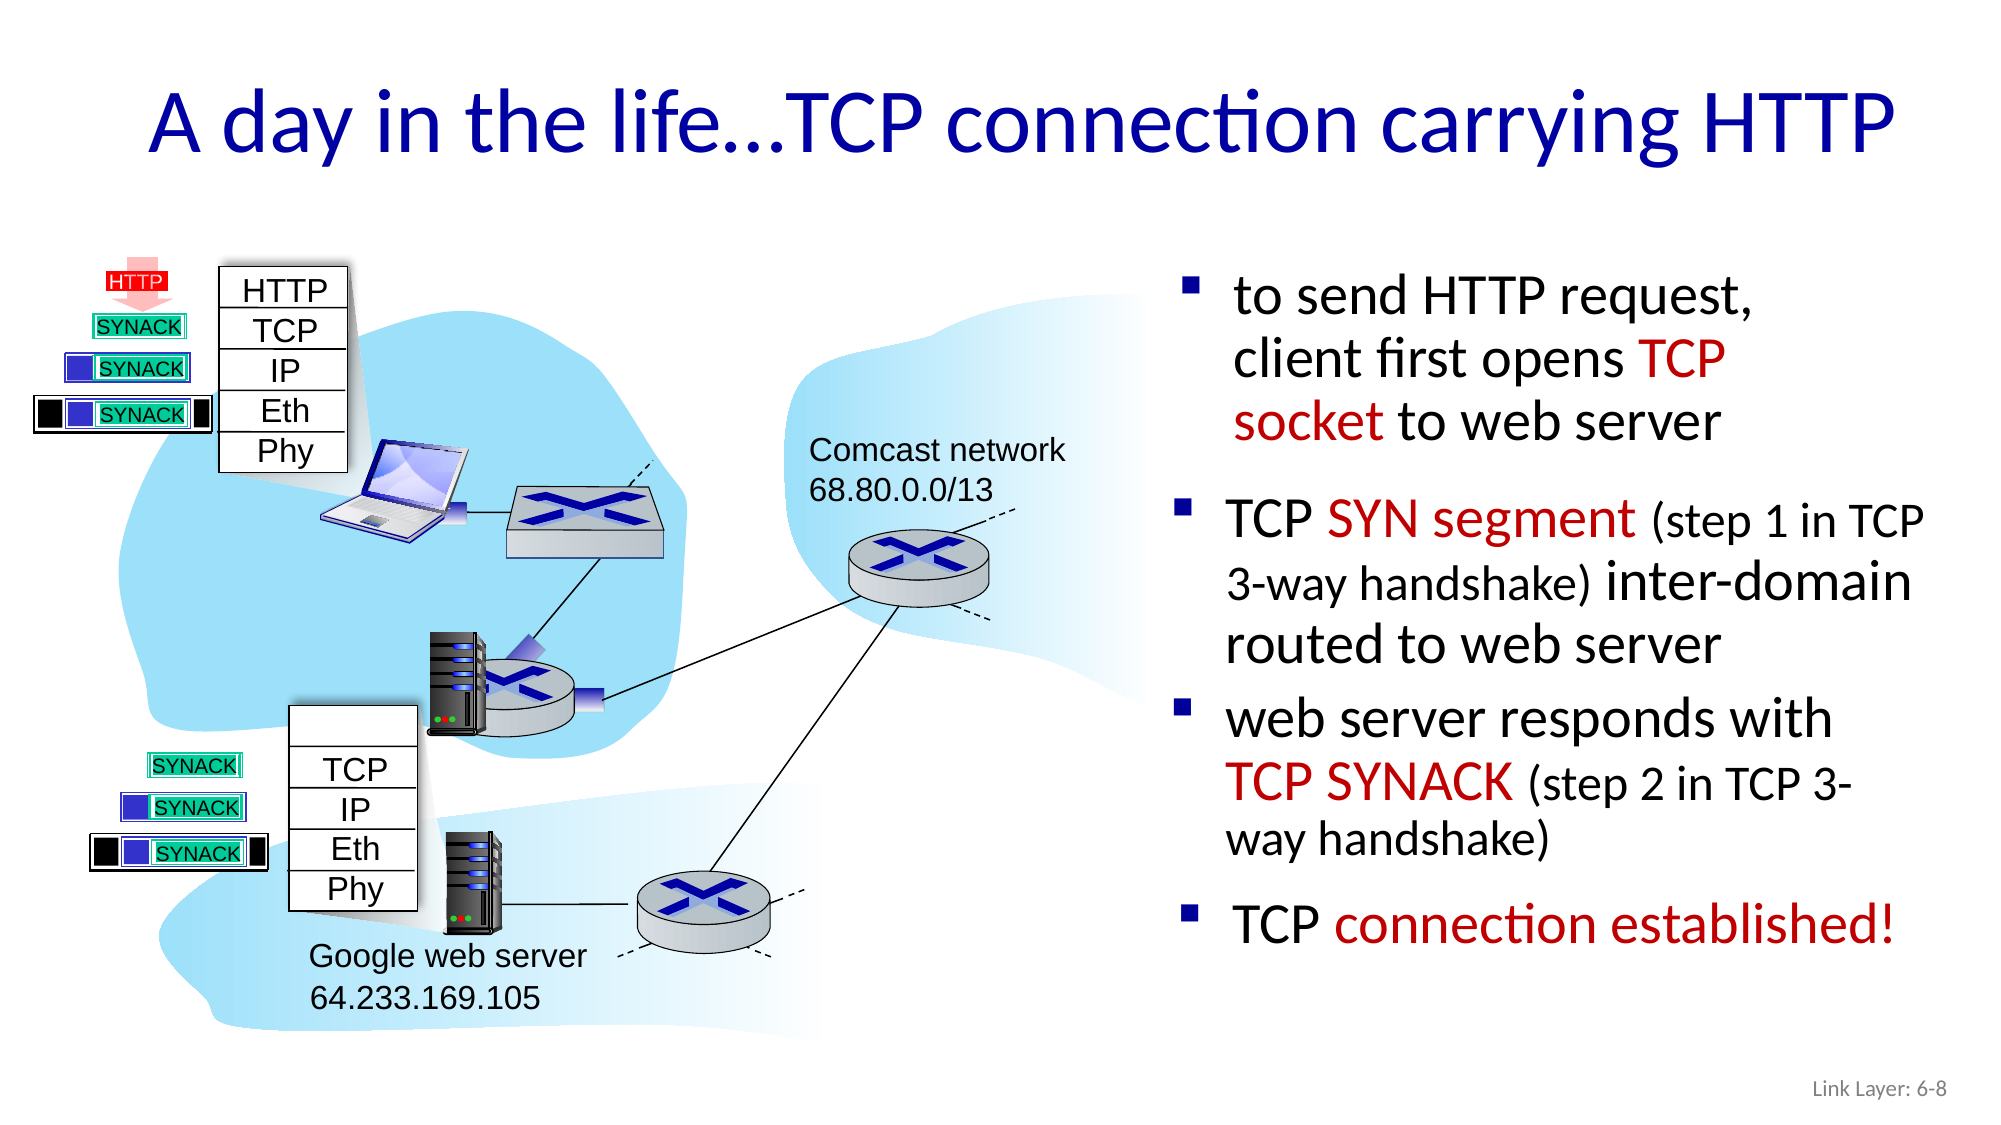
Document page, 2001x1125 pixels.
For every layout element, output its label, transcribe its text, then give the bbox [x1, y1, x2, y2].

text_box [784, 294, 1357, 710]
text_box [118, 310, 688, 759]
slide_number Link Layer: 6-8 [1512, 1056, 1963, 1117]
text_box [637, 871, 771, 954]
text_box TCP connection established! [1161, 885, 1982, 974]
text_box Comcast network 68.80.0.0/13 [794, 421, 1091, 516]
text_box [427, 632, 487, 736]
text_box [93, 257, 179, 306]
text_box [90, 832, 268, 873]
text_box 64.233.169.105 [295, 982, 557, 1024]
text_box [89, 745, 268, 875]
text_box TCP SYN segment (step 1 in TCP 3-way handshake) inter-domain routed to web server [1154, 479, 1940, 642]
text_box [447, 659, 575, 737]
text_box [159, 783, 1173, 1047]
text_box Google web server [293, 926, 603, 982]
text_box web server responds with TCP SYNACK (step 2 in TCP 3-way handshake) [1154, 679, 1918, 842]
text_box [443, 832, 503, 935]
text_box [924, 594, 991, 620]
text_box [617, 937, 666, 957]
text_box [506, 486, 664, 559]
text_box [287, 700, 447, 933]
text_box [34, 306, 212, 435]
text_box to send HTTP request, client first opens TCP socket to web server [1162, 257, 1857, 414]
text_box [575, 688, 605, 712]
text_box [848, 529, 989, 608]
text_box [506, 634, 546, 659]
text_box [319, 439, 470, 547]
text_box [771, 889, 805, 909]
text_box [217, 261, 378, 502]
title A day in the life…TCP connection carrying HTTP [133, 49, 1938, 197]
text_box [949, 509, 1016, 535]
